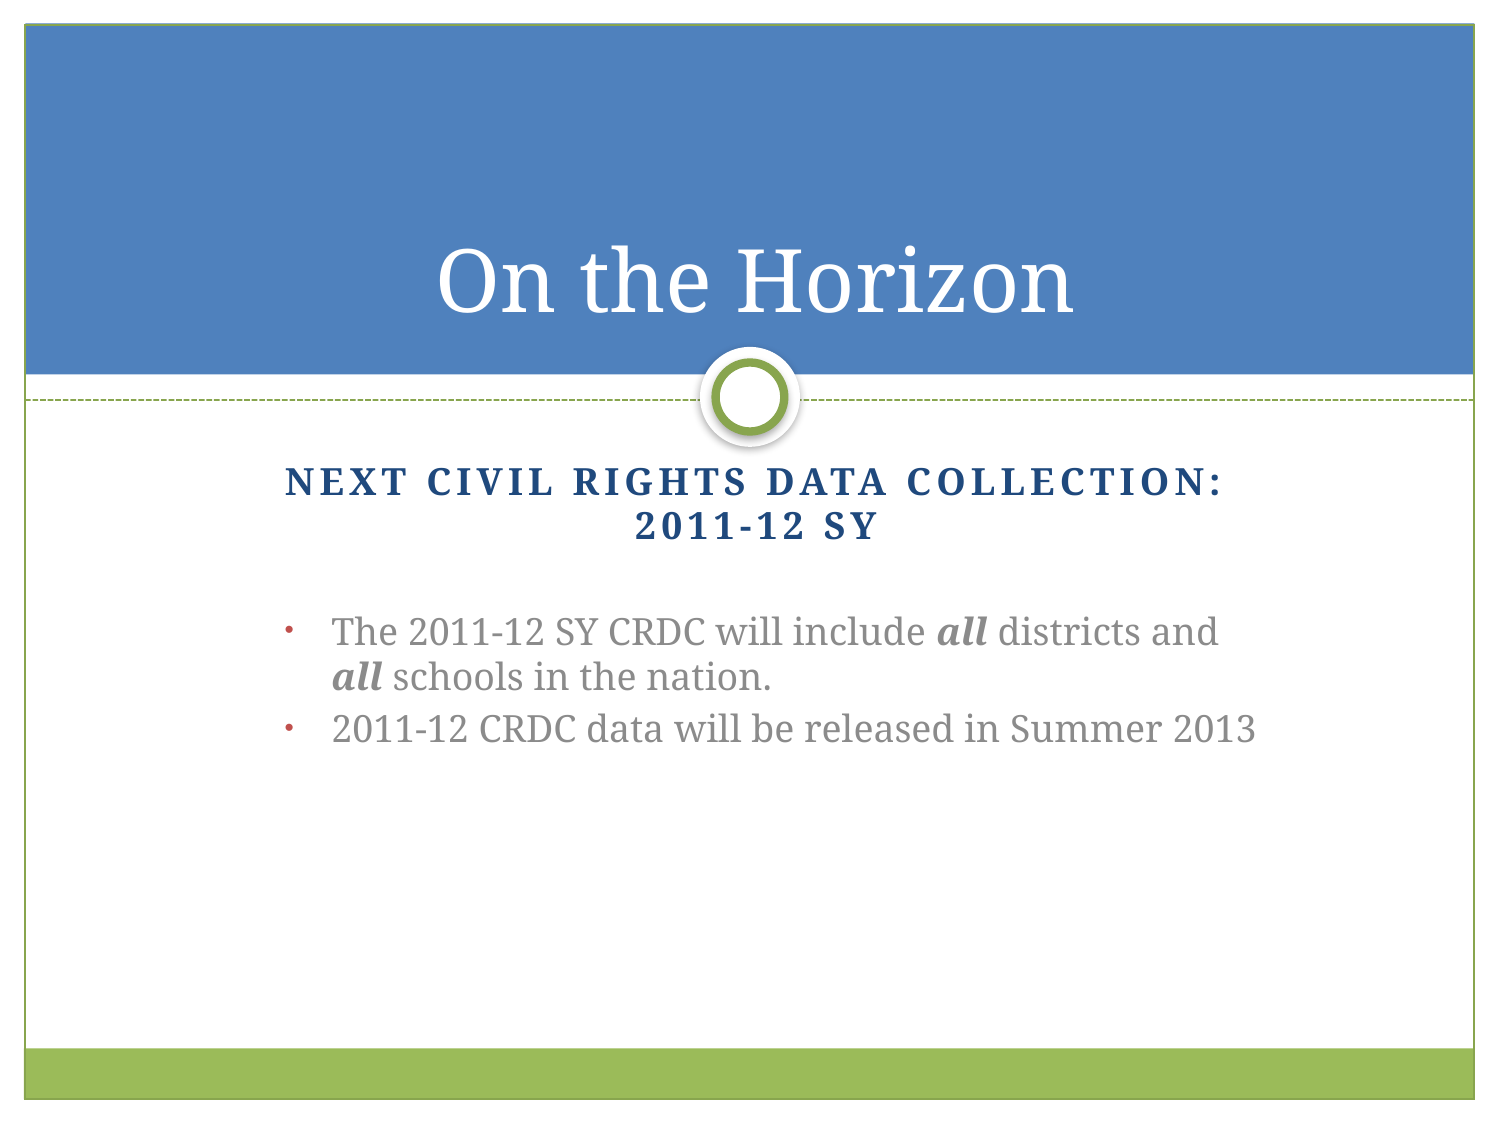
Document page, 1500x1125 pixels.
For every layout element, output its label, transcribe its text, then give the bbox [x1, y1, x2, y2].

list Next Civil Rights Data Collection: 2011-12 SY The 2011-12 SY CRDC will include all districts and all schools in the nation. 2011-12 CRDC data will be released in Summer 2013 [224, 450, 1288, 775]
title On the Horizon [118, 87, 1394, 338]
